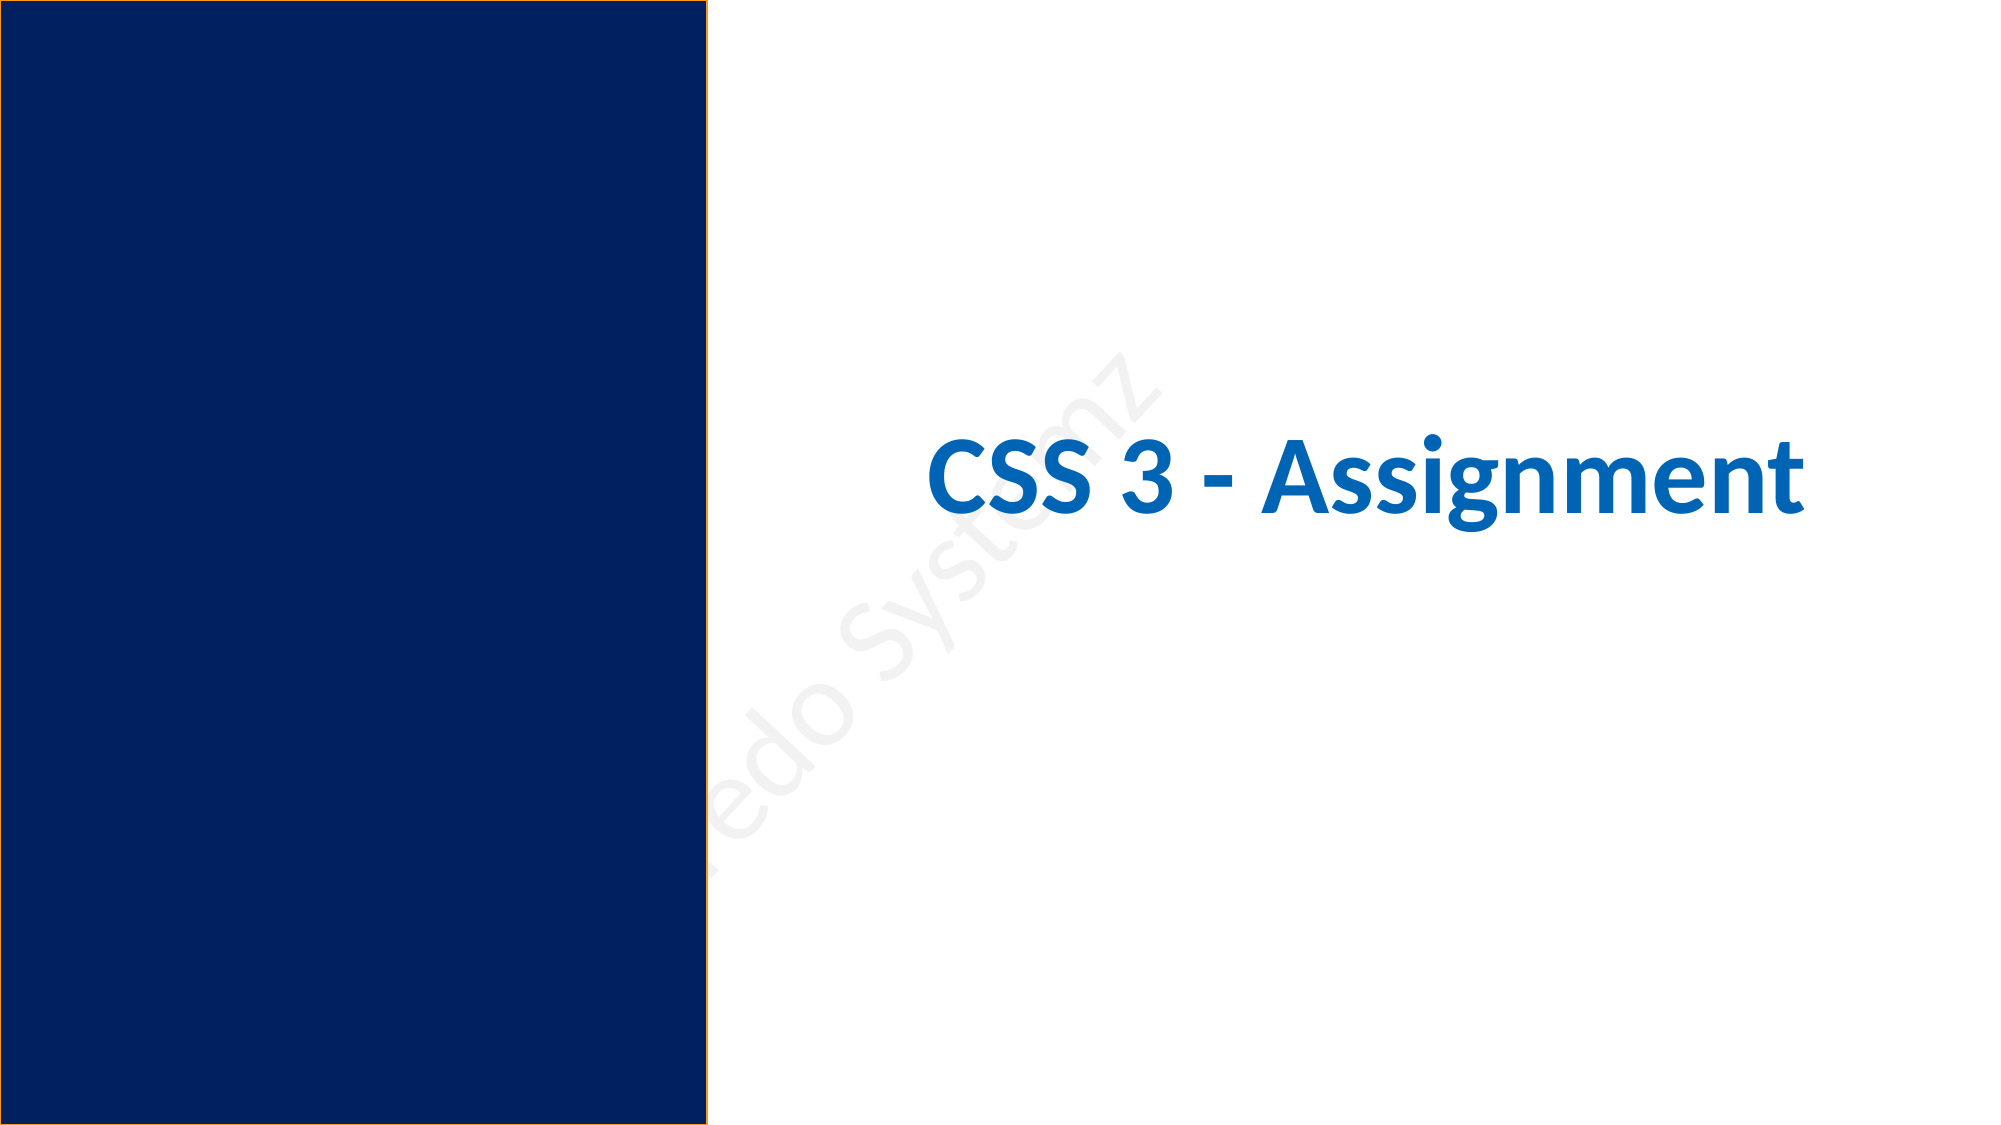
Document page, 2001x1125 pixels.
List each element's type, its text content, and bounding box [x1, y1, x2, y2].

text_box CSS 3 - Assignment [855, 393, 1880, 544]
text_box [0, 0, 708, 1125]
